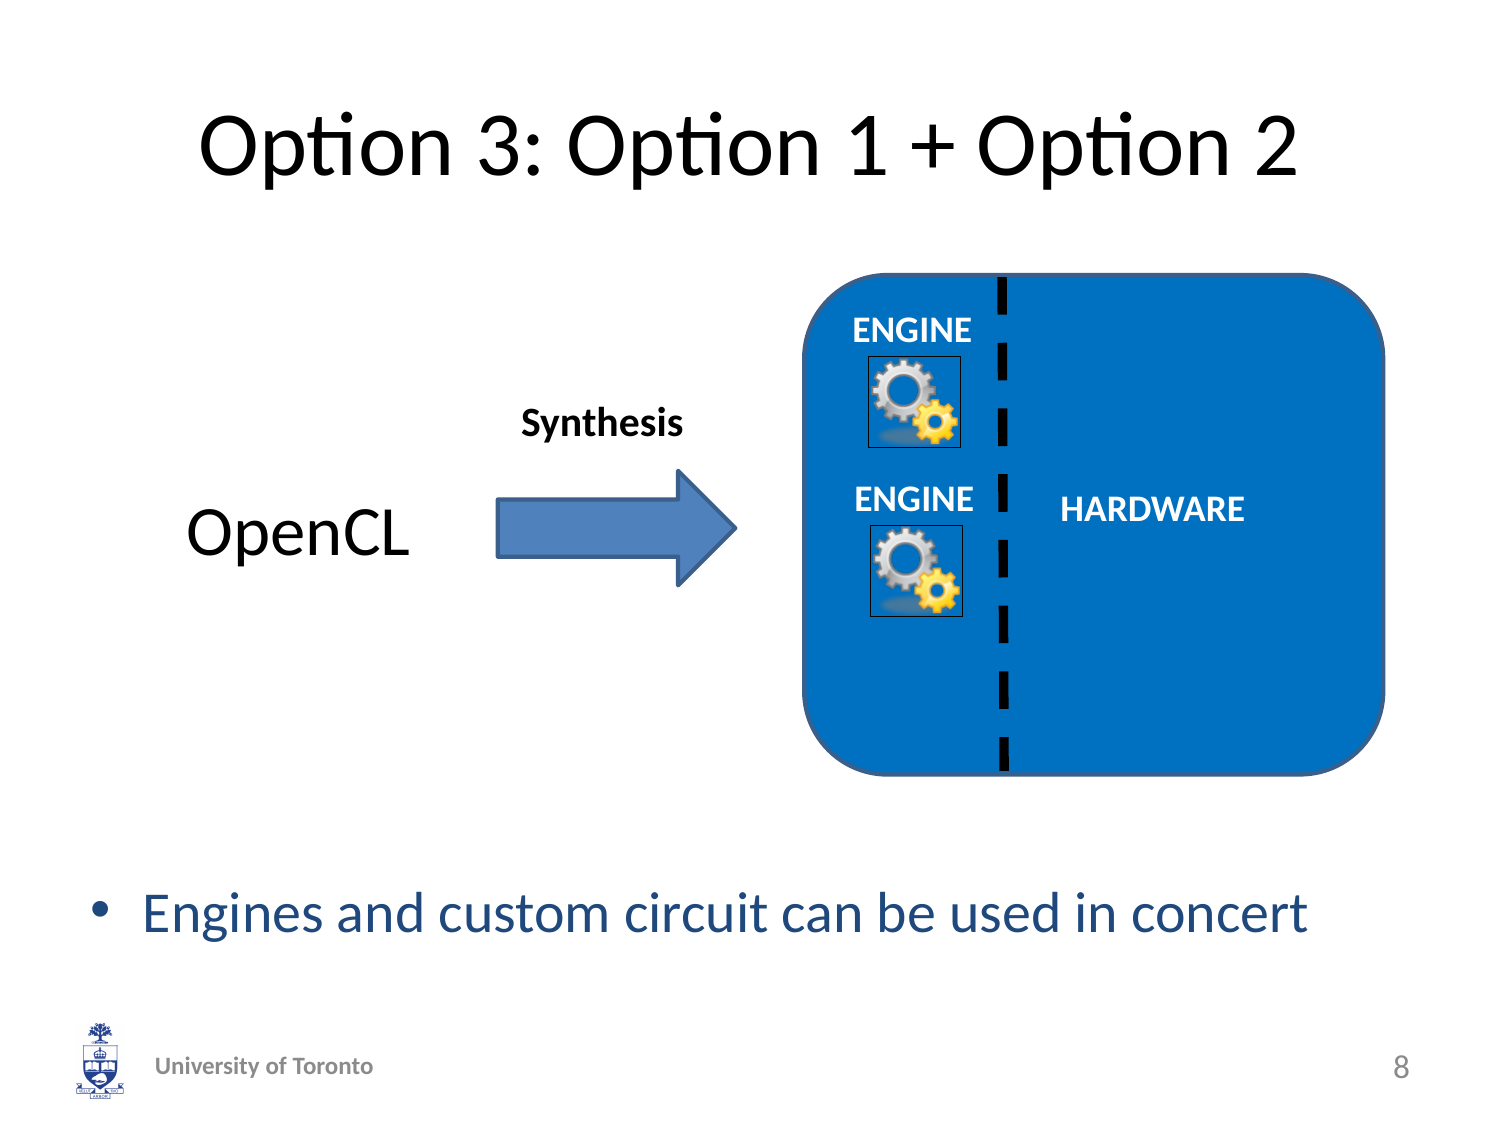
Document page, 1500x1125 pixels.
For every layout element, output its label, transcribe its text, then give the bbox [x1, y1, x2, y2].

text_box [170, 274, 1384, 775]
slide_number 8 [1074, 1035, 1425, 1095]
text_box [839, 466, 996, 617]
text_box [837, 297, 994, 449]
title Option 3: Option 1 + Option 2 [75, 45, 1425, 233]
picture [76, 1023, 124, 1034]
footer University of Toronto [26, 1034, 502, 1094]
text_box T2 [836, 280, 1008, 775]
list Engines and custom circuit can be used in concert [75, 866, 1425, 1005]
text_box T2 [834, 280, 1001, 468]
picture [76, 1094, 124, 1099]
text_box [1001, 276, 1005, 772]
